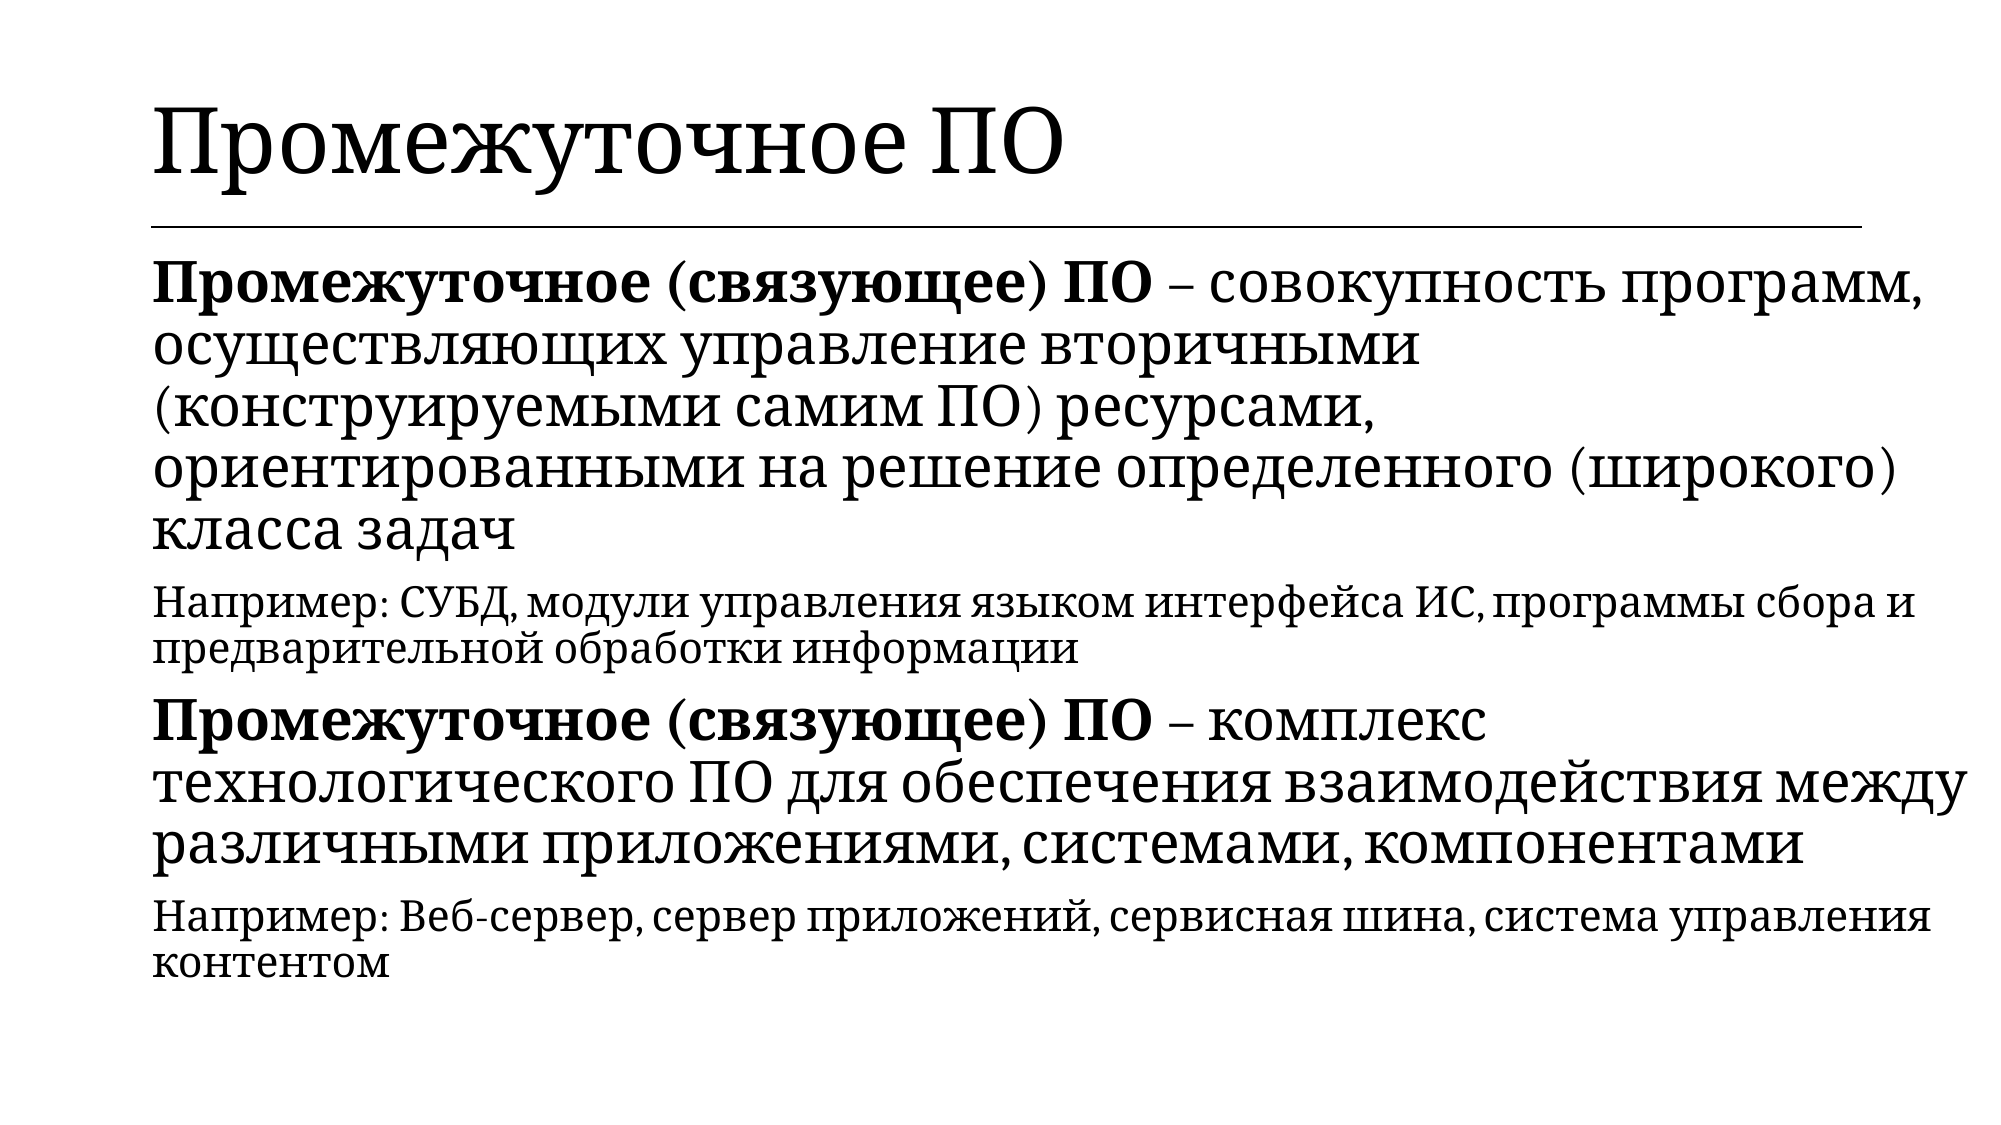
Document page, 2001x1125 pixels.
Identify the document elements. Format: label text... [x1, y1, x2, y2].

table_header Промежуточное ПО [151, 60, 1862, 226]
list Промежуточное (связующее) ПО – совокупность программ, осуществляющих управление вторичными (конструируемыми самим ПО) ресурсами, ориентированными на решение определенного (широкого) класса задач Например: СУБД, модули управления языком интерфейса ИС, программы сбора и предварительной обработки информации Промежуточное (связующее) ПО – комплекс технологического ПО для обеспечения взаимодействия между различными приложениями, системами, компонентами Например: Веб-сервер, сервер приложений, сервисная шина, система управления контентом [137, 245, 1988, 1066]
